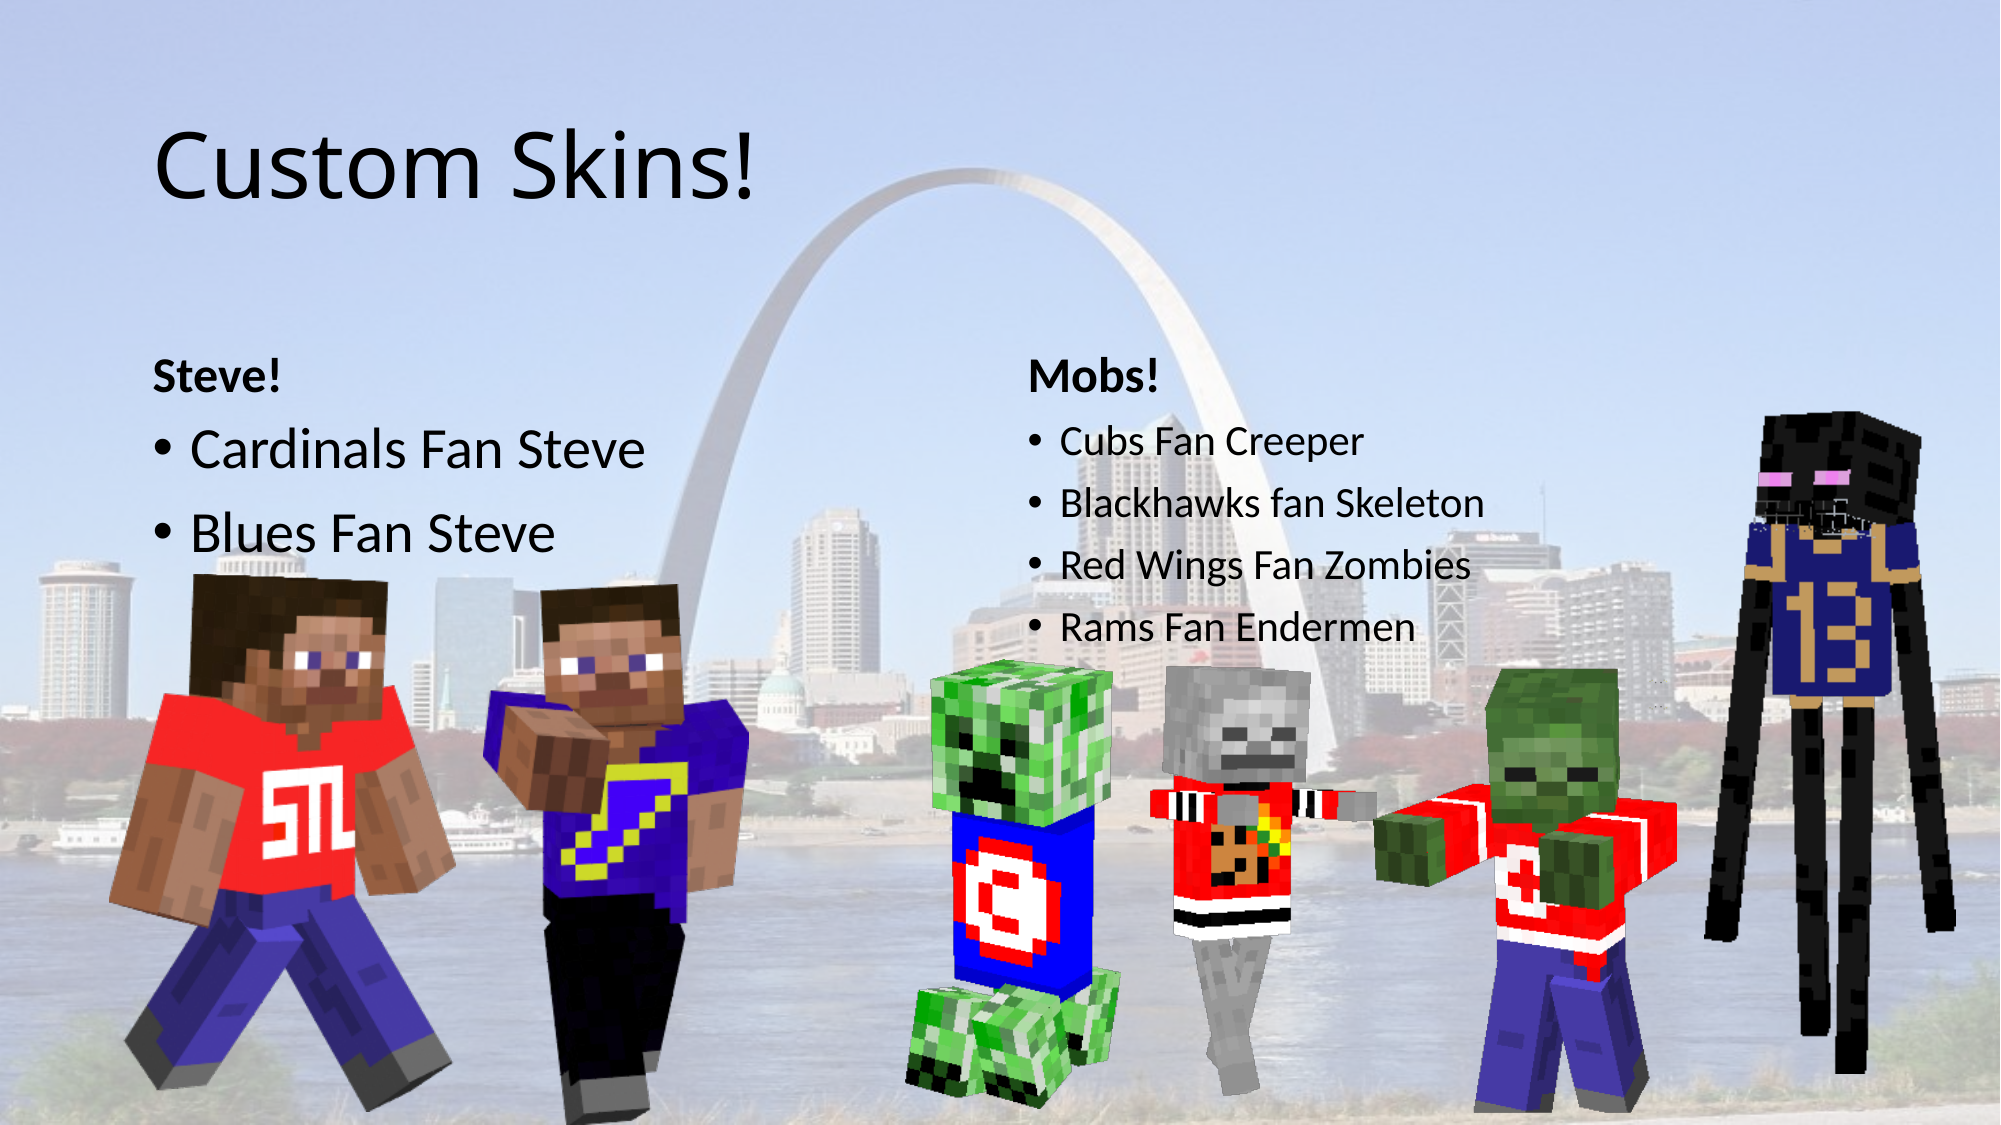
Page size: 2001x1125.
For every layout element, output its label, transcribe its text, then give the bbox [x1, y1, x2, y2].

title Custom Skins! [137, 59, 1863, 278]
picture [109, 574, 456, 1112]
picture [904, 659, 1121, 1109]
picture [1149, 659, 1677, 1125]
picture [483, 584, 749, 1125]
picture [1704, 410, 1956, 1074]
list Cardinals Fan Steve Blues Fan Steve [137, 410, 984, 585]
list Mobs! [1012, 275, 1863, 410]
list Cubs Fan Creeper Blackhawks fan Skeleton Red Wings Fan Zombies Rams Fan Endermen [1012, 410, 1704, 660]
list Steve! [137, 275, 984, 410]
